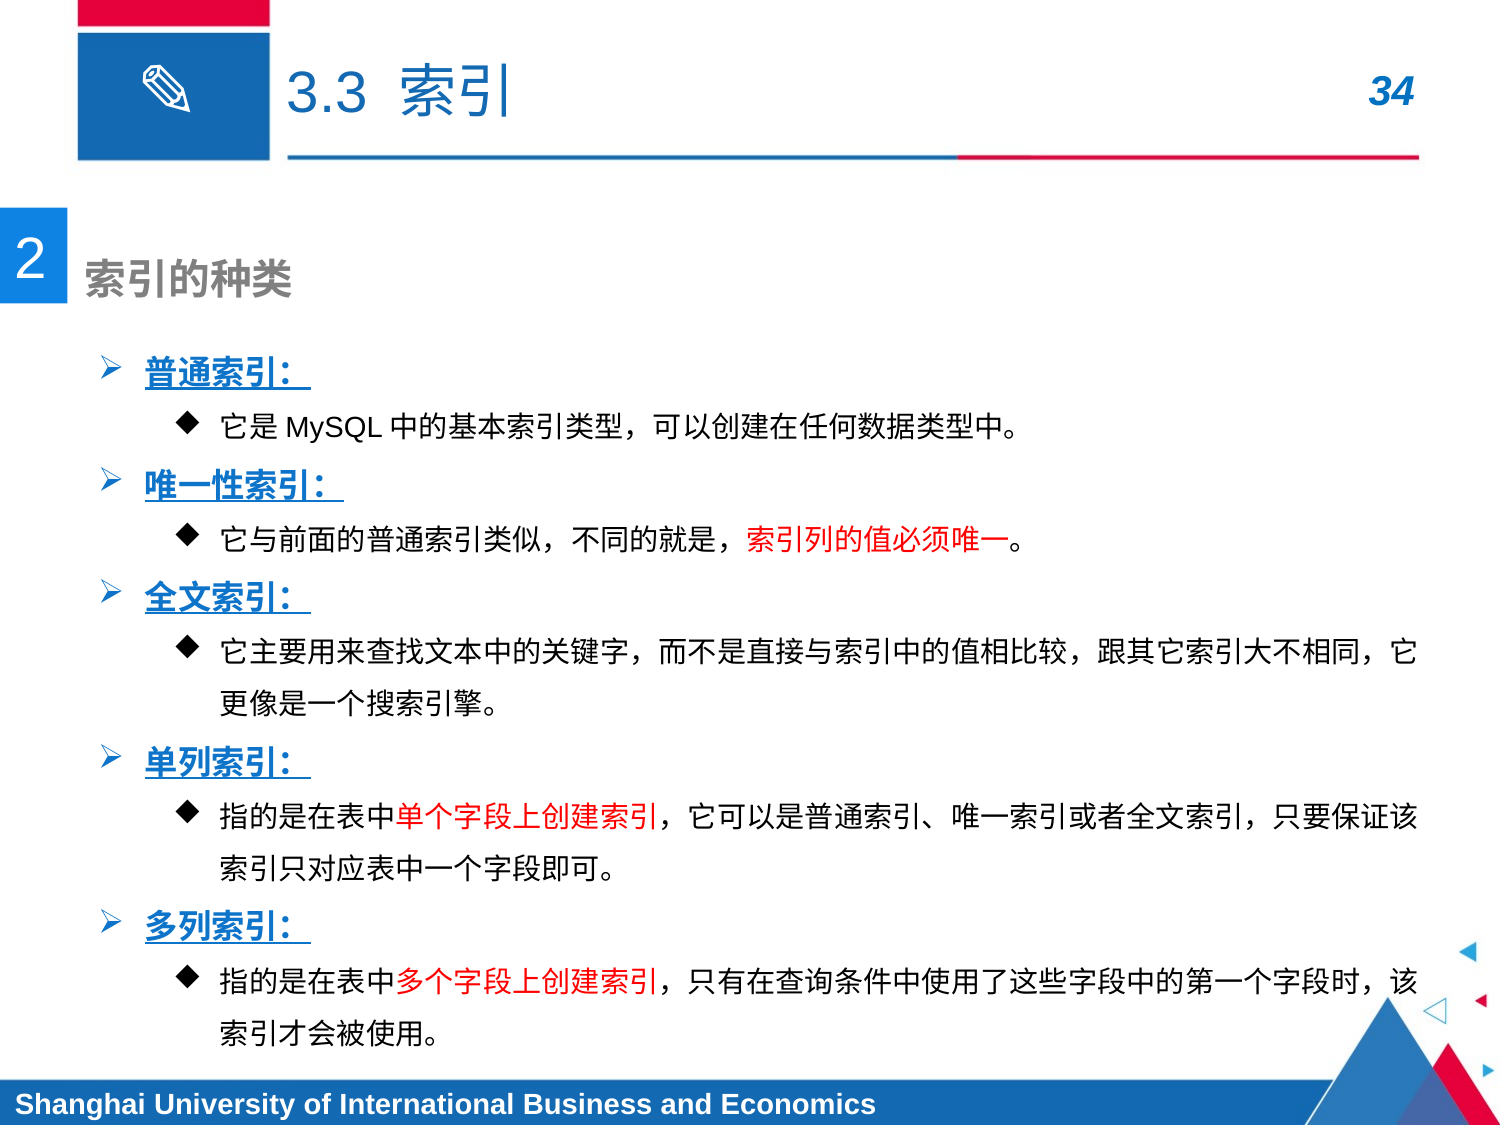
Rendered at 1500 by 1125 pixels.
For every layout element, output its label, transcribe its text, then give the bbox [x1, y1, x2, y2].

text_box 索引的种类 [70, 245, 842, 310]
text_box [0, 207, 68, 304]
text_box 普通索引： 它是MySQL中的基本索引类型，可以创建在任何数据类型中。 唯一性索引： 它与前面的普通索引类似，不同的就是，索引列的值必须唯一。 全文索引： 它主要用来查找文本中的关键字，而不是直接与索引中的值相比较，跟其它索引大不相同，它更像是一个搜索引擎。 单列索引： 指的是在表中单个字段上创建索引，它可以是普通索引、唯一索引或者全文索引，只要保证该索引只对应表中一个字段即可。 多列索引： 指的是在表中多个字段上创建索引，只有在查询条件中使用了这些字段中的第一个字段时，该索引才会被使用。 [83, 324, 1451, 1058]
picture [0, 0, 1500, 1125]
title 3.3 索引 [271, 25, 1046, 153]
